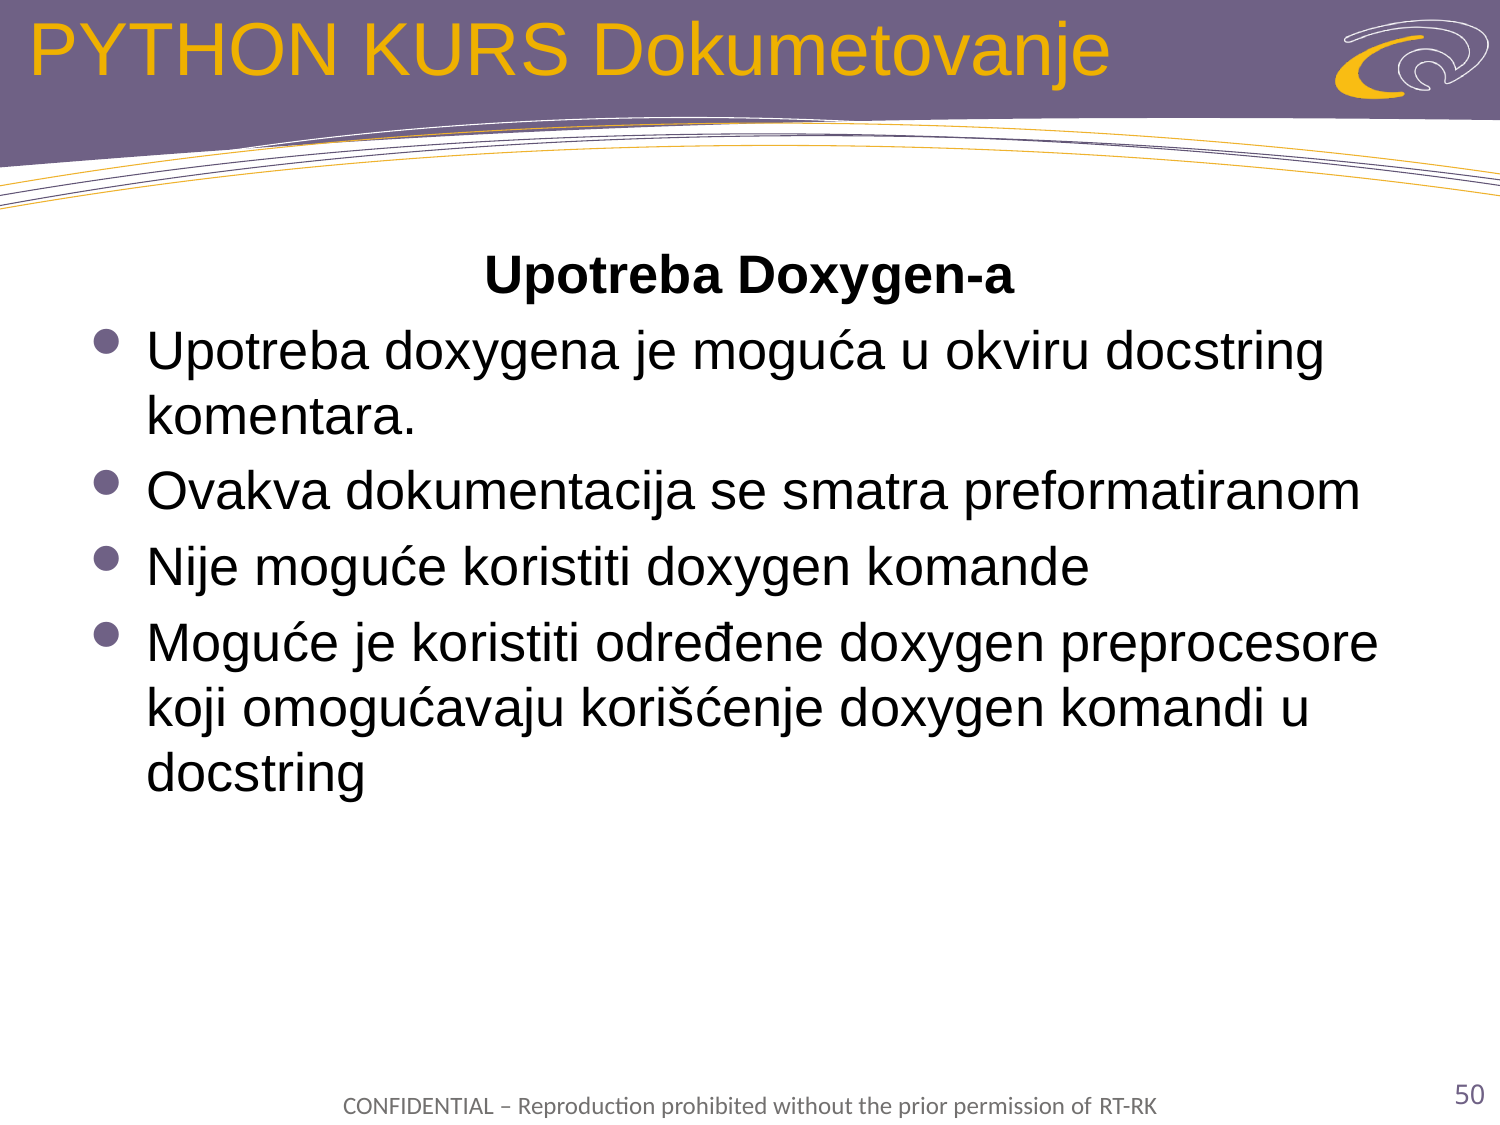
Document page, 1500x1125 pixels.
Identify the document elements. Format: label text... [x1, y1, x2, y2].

title PYTHON KURS Dokumetovanje [13, 0, 1313, 119]
picture [1322, 0, 1500, 102]
list Upotreba Doxygen-a Upotreba doxygena je moguća u okviru docstring komentara. Ovakva dokumentacija se smatra preformatiranom Nije moguće koristiti doxygen komande Moguće je koristiti određene doxygen preprocesore koji omogućavaju korišćenje doxygen komandi u docstring [74, 231, 1426, 906]
